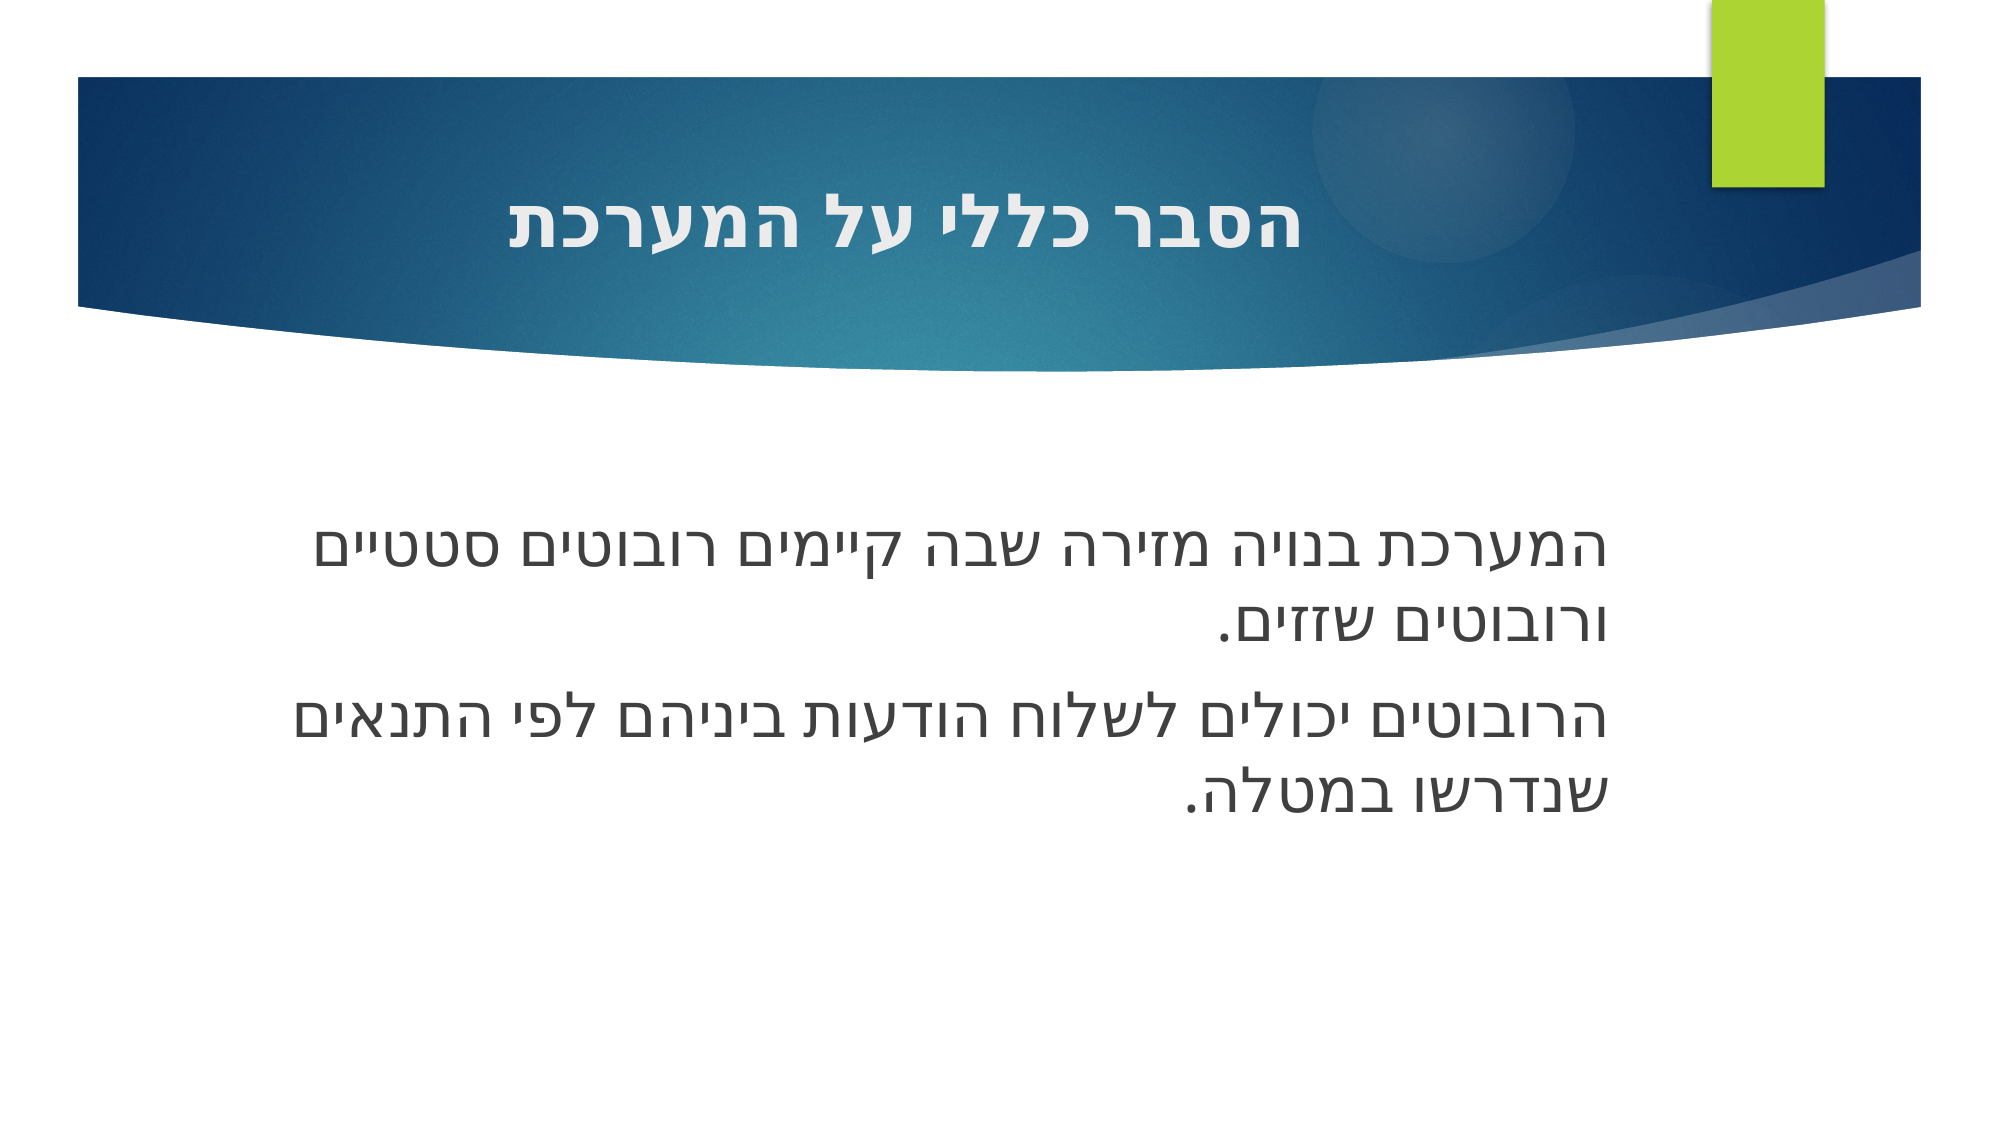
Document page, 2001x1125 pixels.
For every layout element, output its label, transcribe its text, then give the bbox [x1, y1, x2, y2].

title הסבר כללי על המערכת [189, 159, 1627, 276]
list המערכת בנויה מזירה שבה קיימים רובוטים סטטיים ורובוטים שזזים. הרובוטים יכולים לשלוח הודעות ביניהם לפי התנאים שנדרשו במטלה. [189, 496, 1627, 1058]
